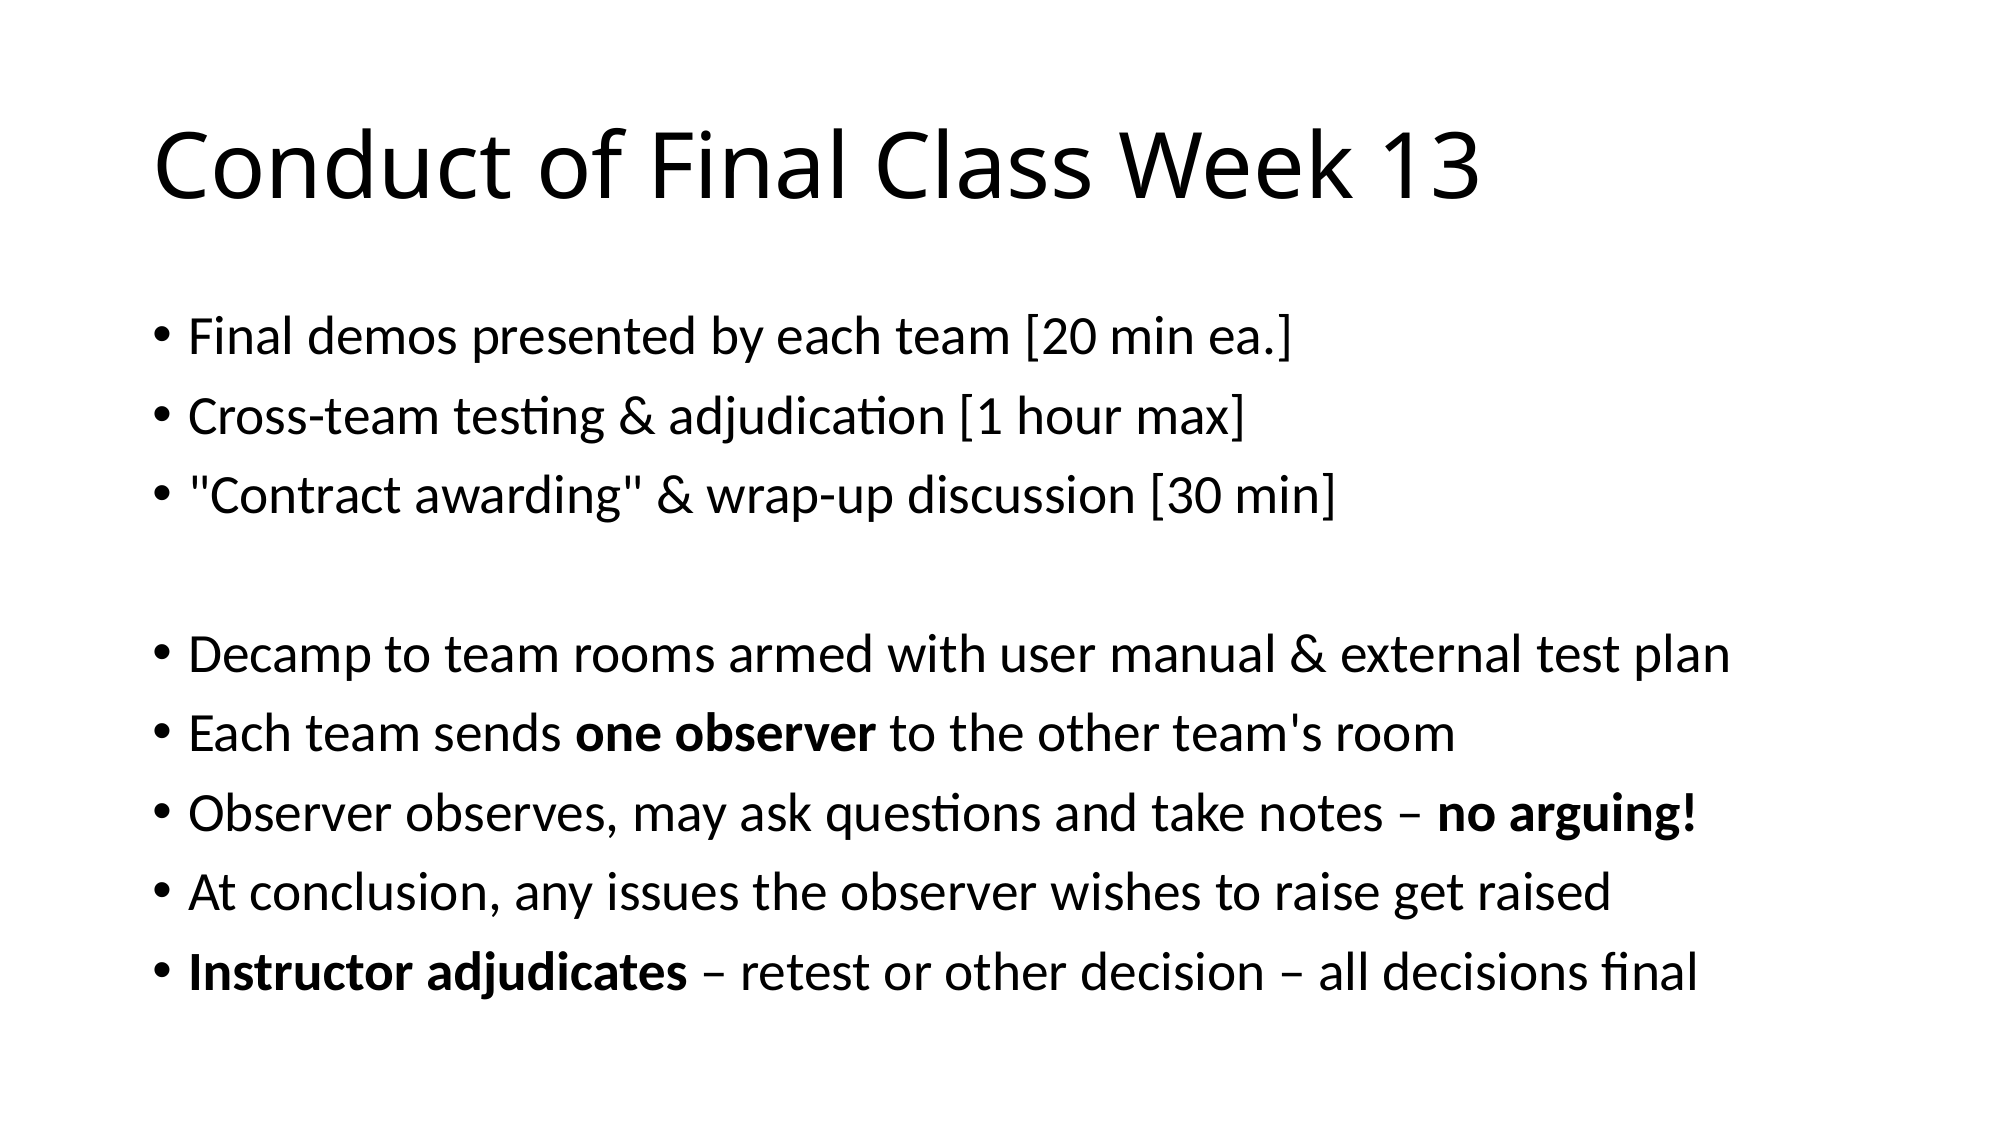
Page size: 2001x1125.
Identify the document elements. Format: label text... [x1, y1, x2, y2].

title Conduct of Final Class Week 13 [137, 59, 1863, 278]
list Final demos presented by each team [20 min ea.] Cross-team testing & adjudication [1 hour max] "Contract awarding" & wrap-up discussion [30 min] Decamp to team rooms armed with user manual & external test plan Each team sends one observer to the other team's room Observer observes, may ask questions and take notes – no arguing! At conclusion, any issues the observer wishes to raise get raised Instructor adjudicates – retest or other decision – all decisions final [137, 299, 1863, 1012]
